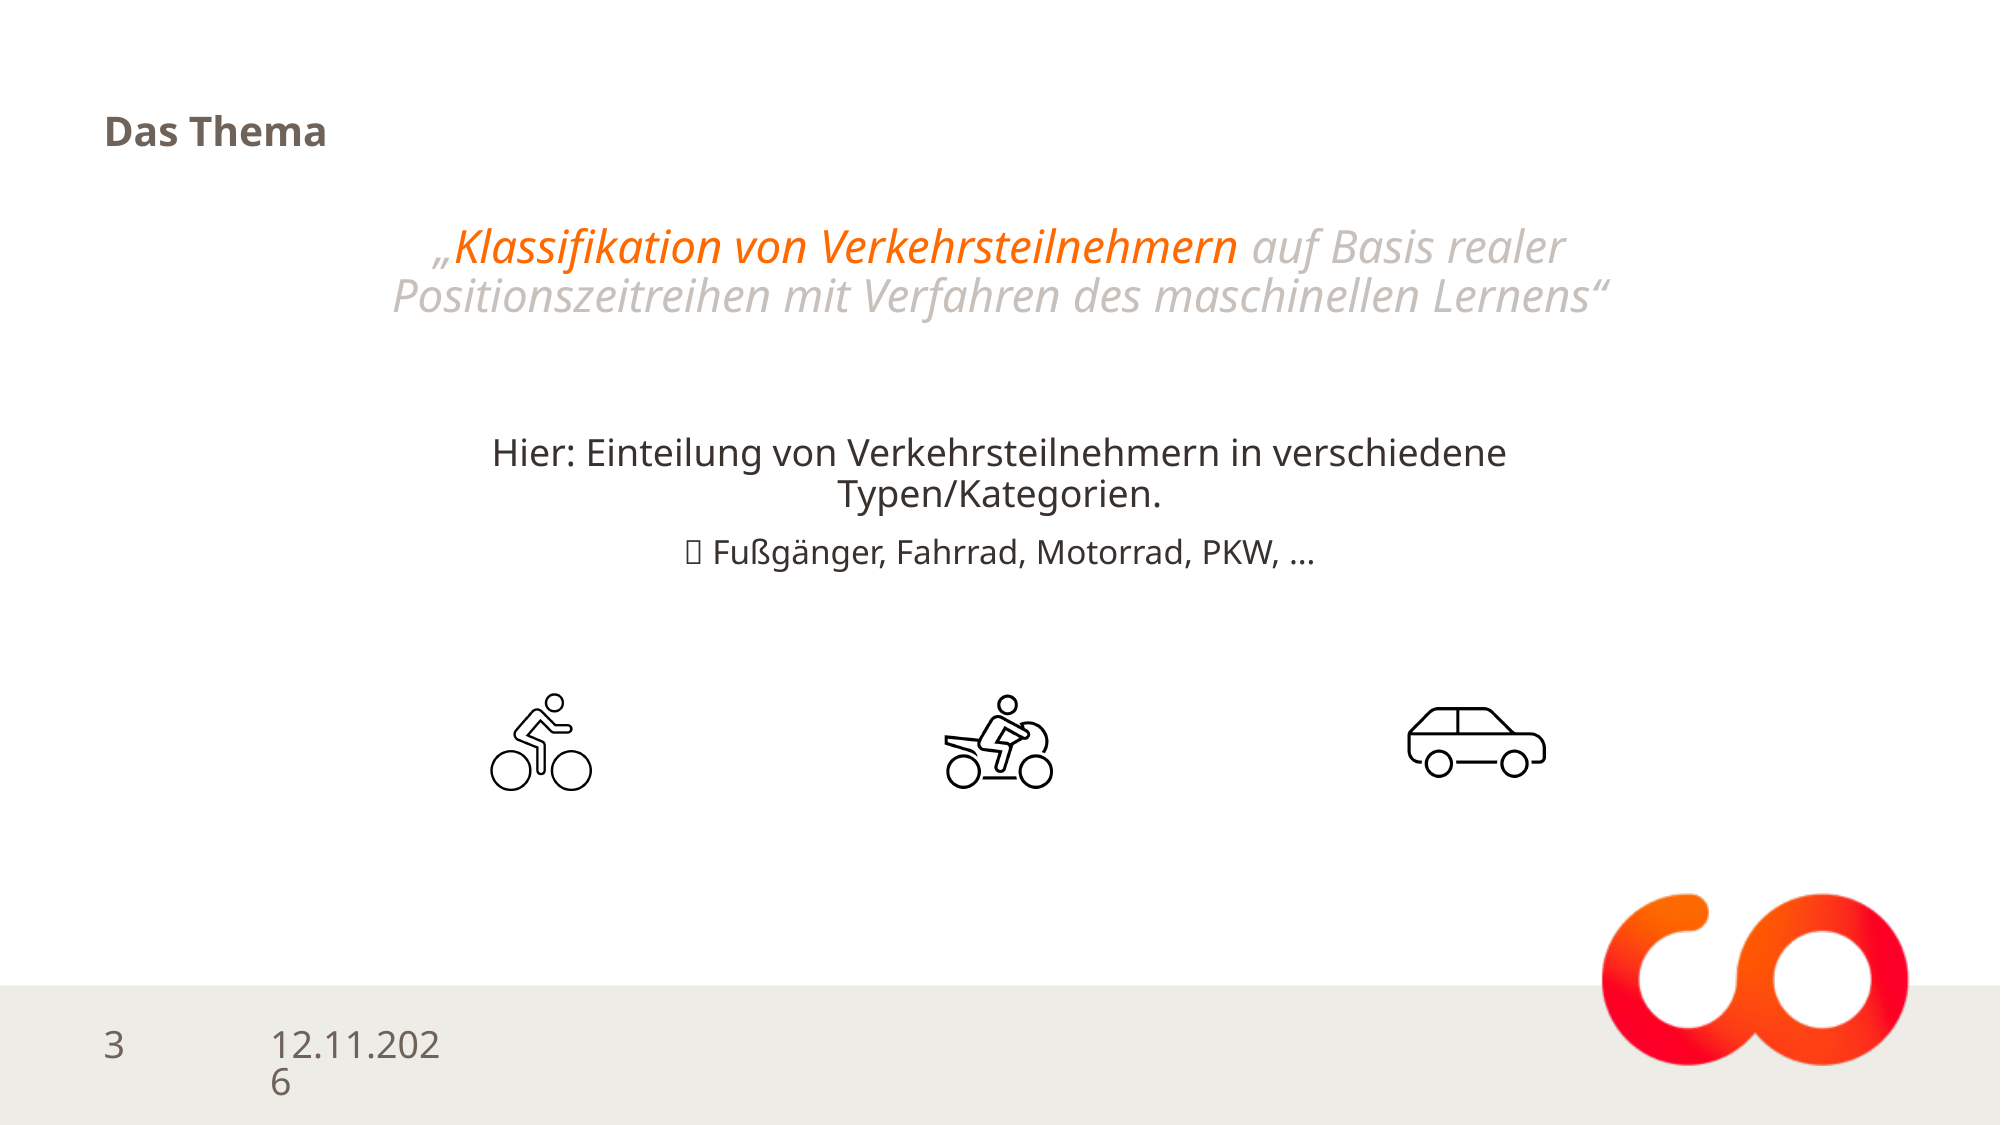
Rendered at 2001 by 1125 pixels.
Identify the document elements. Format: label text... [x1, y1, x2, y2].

picture [483, 684, 599, 800]
title Das Thema [88, 103, 1920, 163]
text_box [623, 531, 1406, 685]
list „Klassifikation von Verkehrsteilnehmern auf Basis realer Positionszeitreihen mit Verfahren des maschinellen Lernens“ [354, 216, 1646, 361]
picture [1401, 666, 1552, 817]
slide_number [255, 1027, 476, 1065]
picture [924, 666, 1075, 817]
picture [1601, 892, 1911, 1069]
text_box Hier: Einteilung von Verkehrsteilnehmern in verschiedene Typen/Kategorien.  Fußgänger, Fahrrad, Motorrad, PKW, … [395, 426, 1605, 637]
